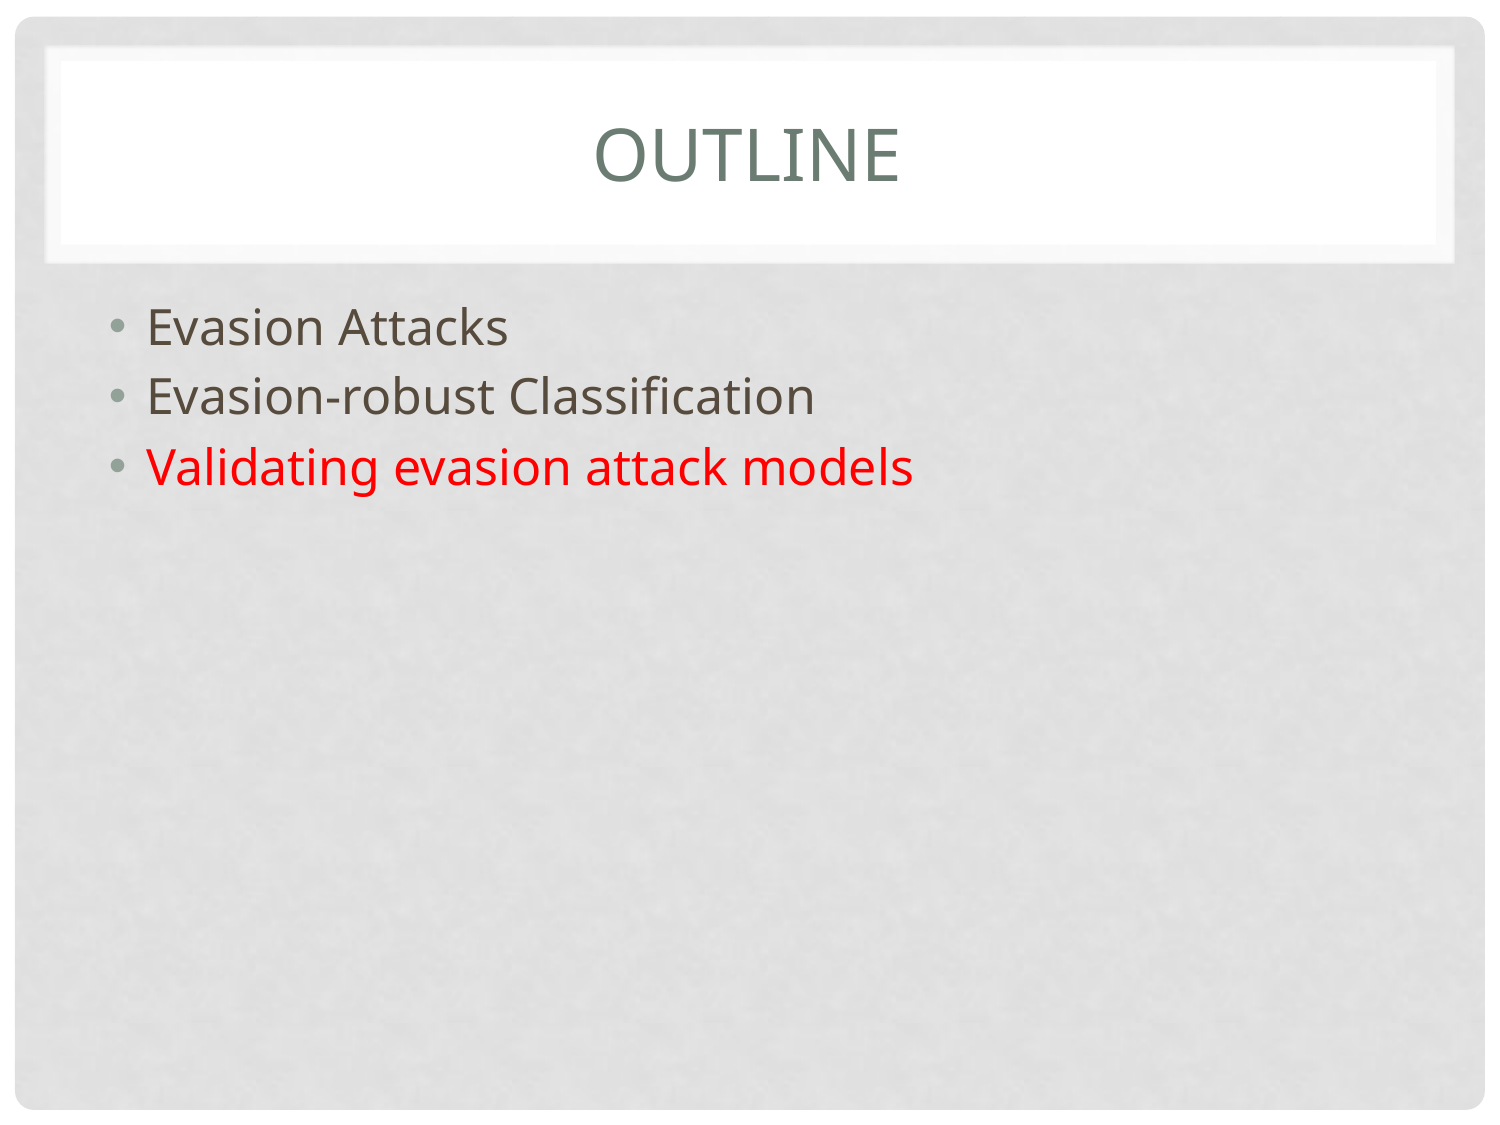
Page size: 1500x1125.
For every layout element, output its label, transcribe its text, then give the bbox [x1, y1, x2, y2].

title outline [69, 66, 1425, 238]
list Evasion Attacks Evasion-robust Classification Validating evasion attack models [75, 287, 1425, 1005]
